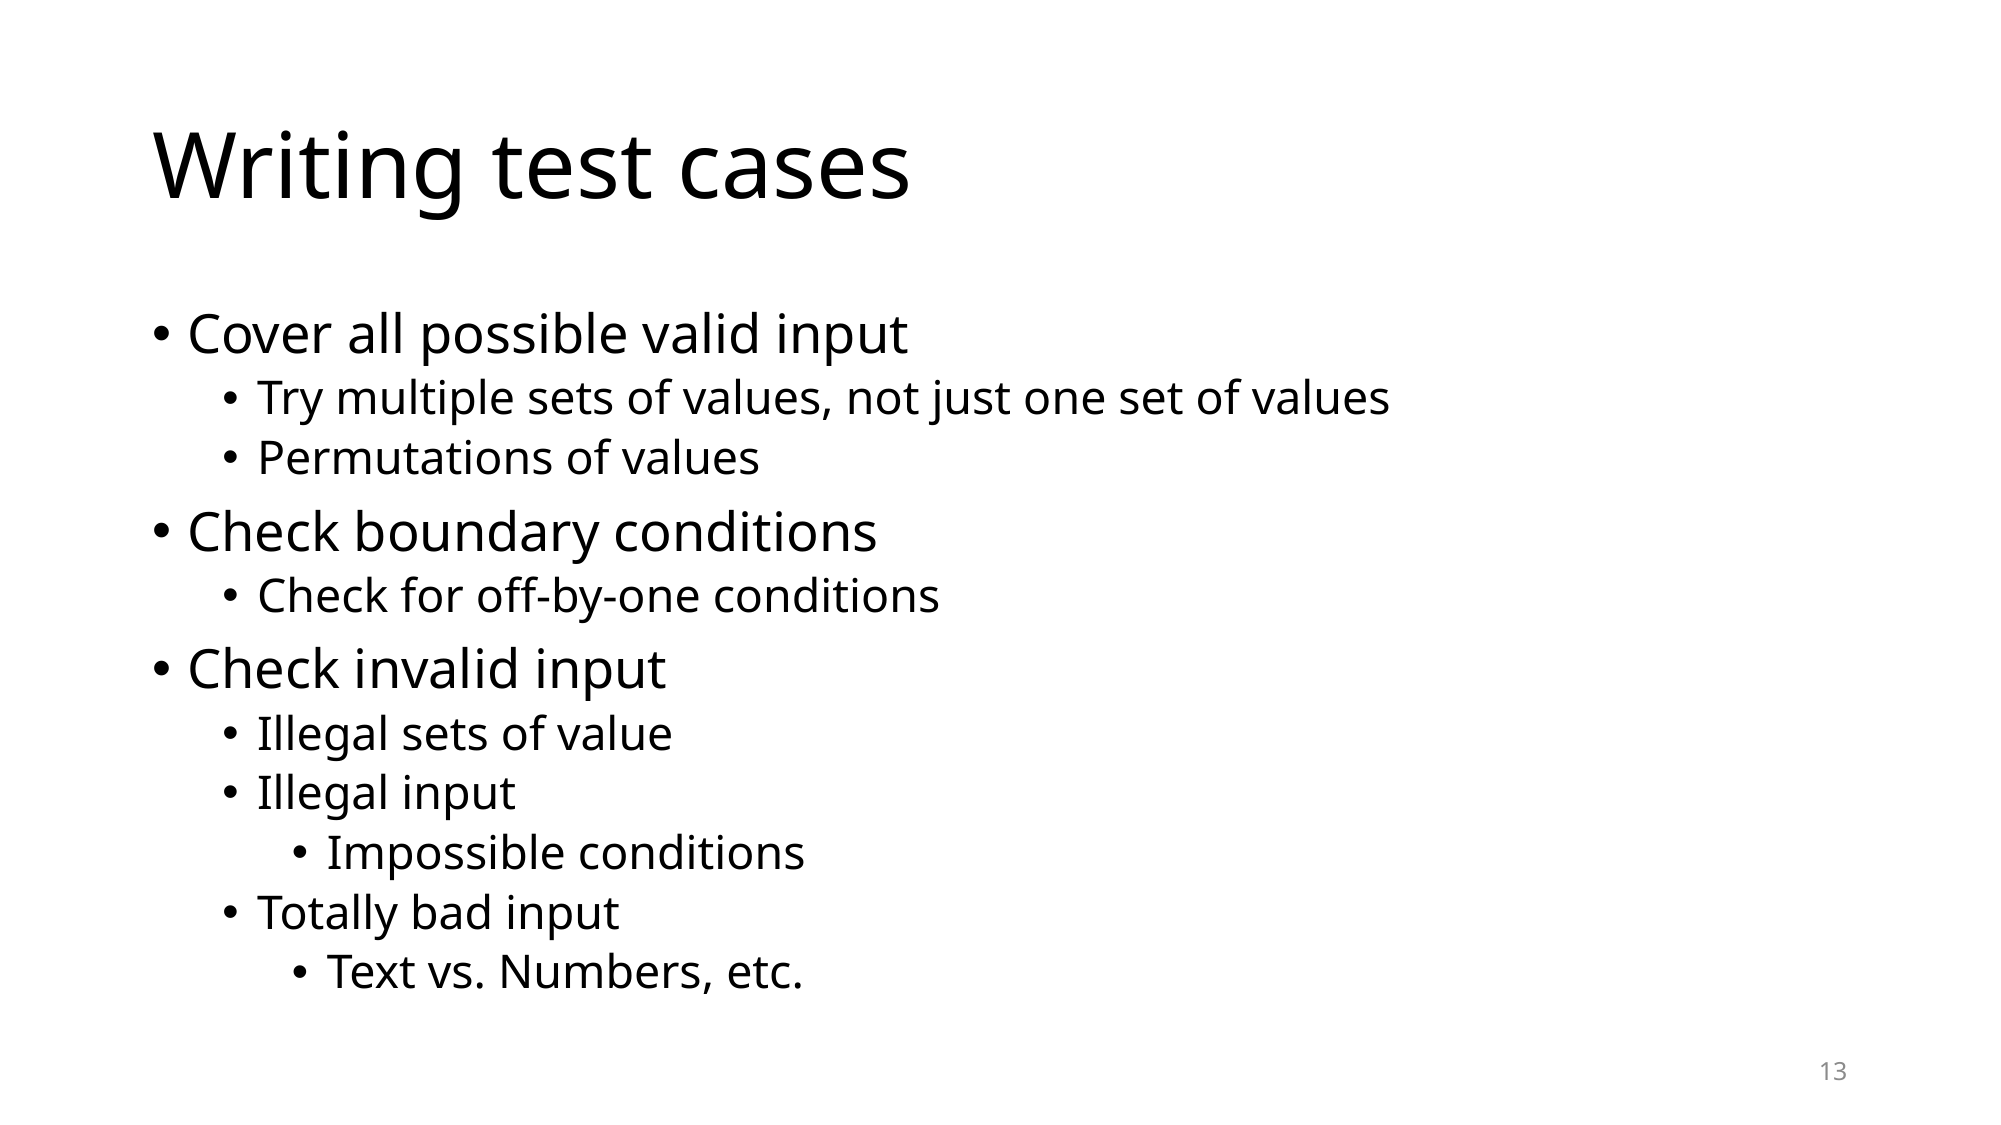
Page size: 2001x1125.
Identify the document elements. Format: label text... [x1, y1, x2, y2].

title Writing test cases [137, 59, 1863, 278]
slide_number 13 [1412, 1042, 1863, 1103]
list Cover all possible valid input Try multiple sets of values, not just one set of values Permutations of values Check boundary conditions Check for off-by-one conditions Check invalid input Illegal sets of value Illegal input Impossible conditions Totally bad input Text vs. Numbers, etc. [137, 299, 1863, 1014]
